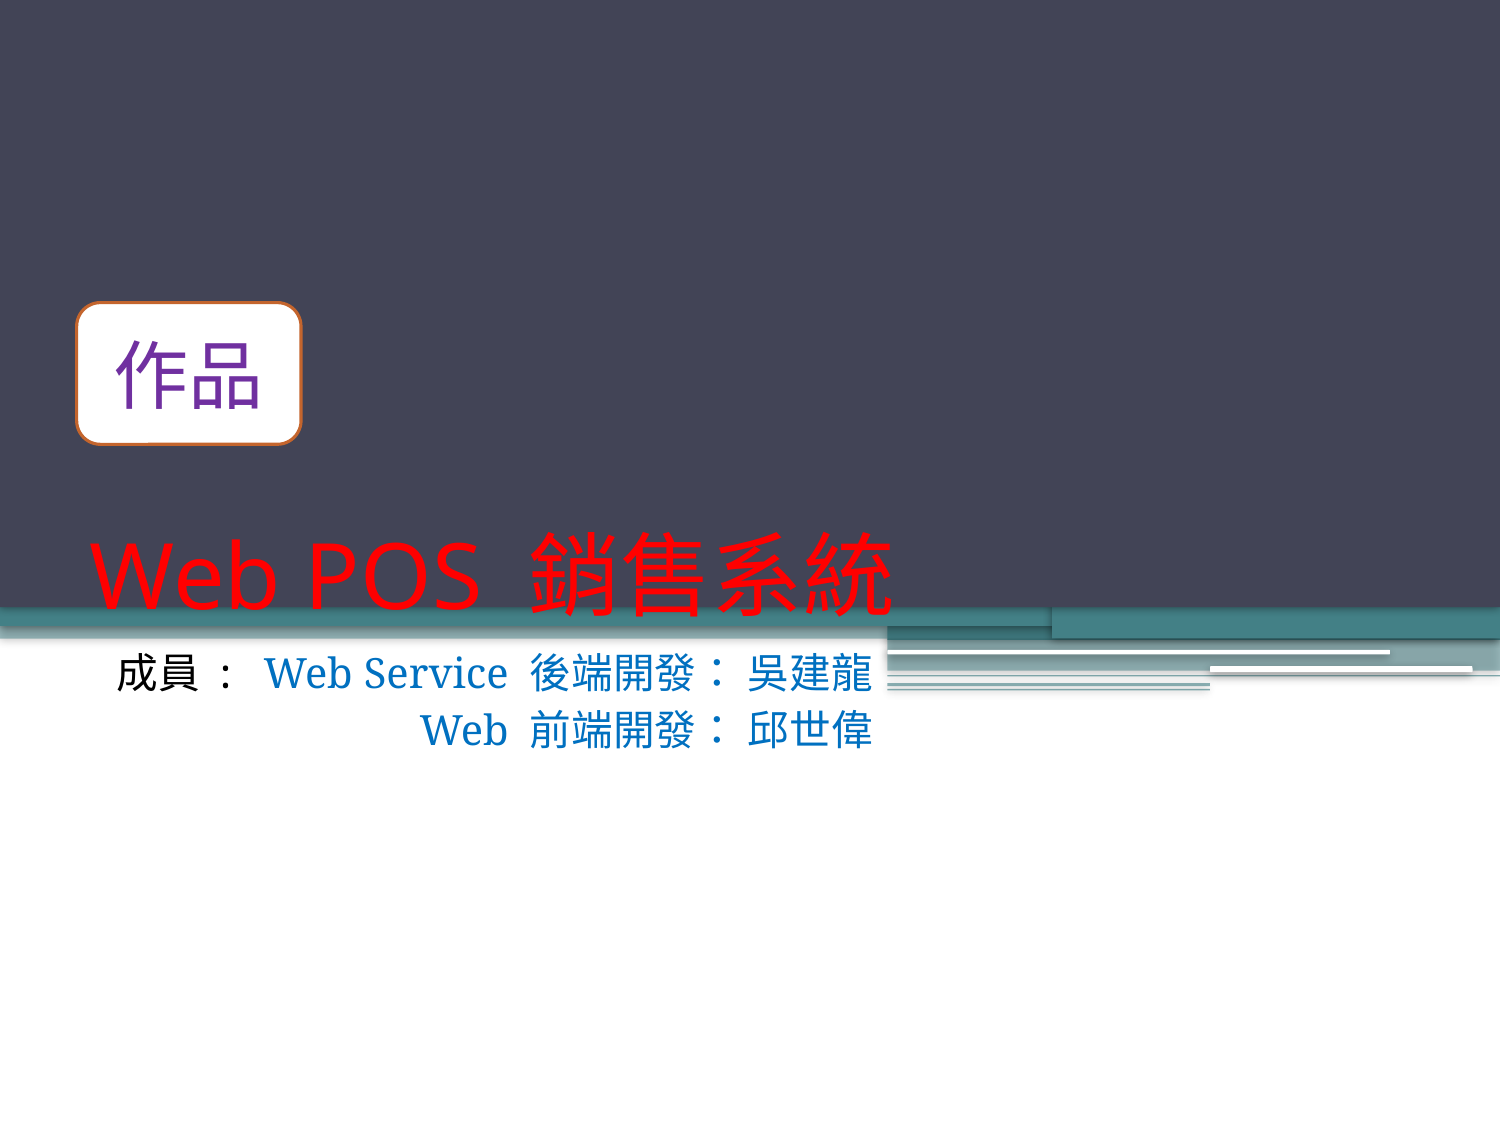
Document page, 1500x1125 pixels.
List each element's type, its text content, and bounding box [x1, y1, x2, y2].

text_box 作品 [75, 301, 303, 446]
subtitle 成員 : Web Service 後端開發： 吳建龍 Web 前端開發： 邱世偉 [75, 639, 888, 928]
title Web POS 銷售系統 [75, 394, 1463, 636]
